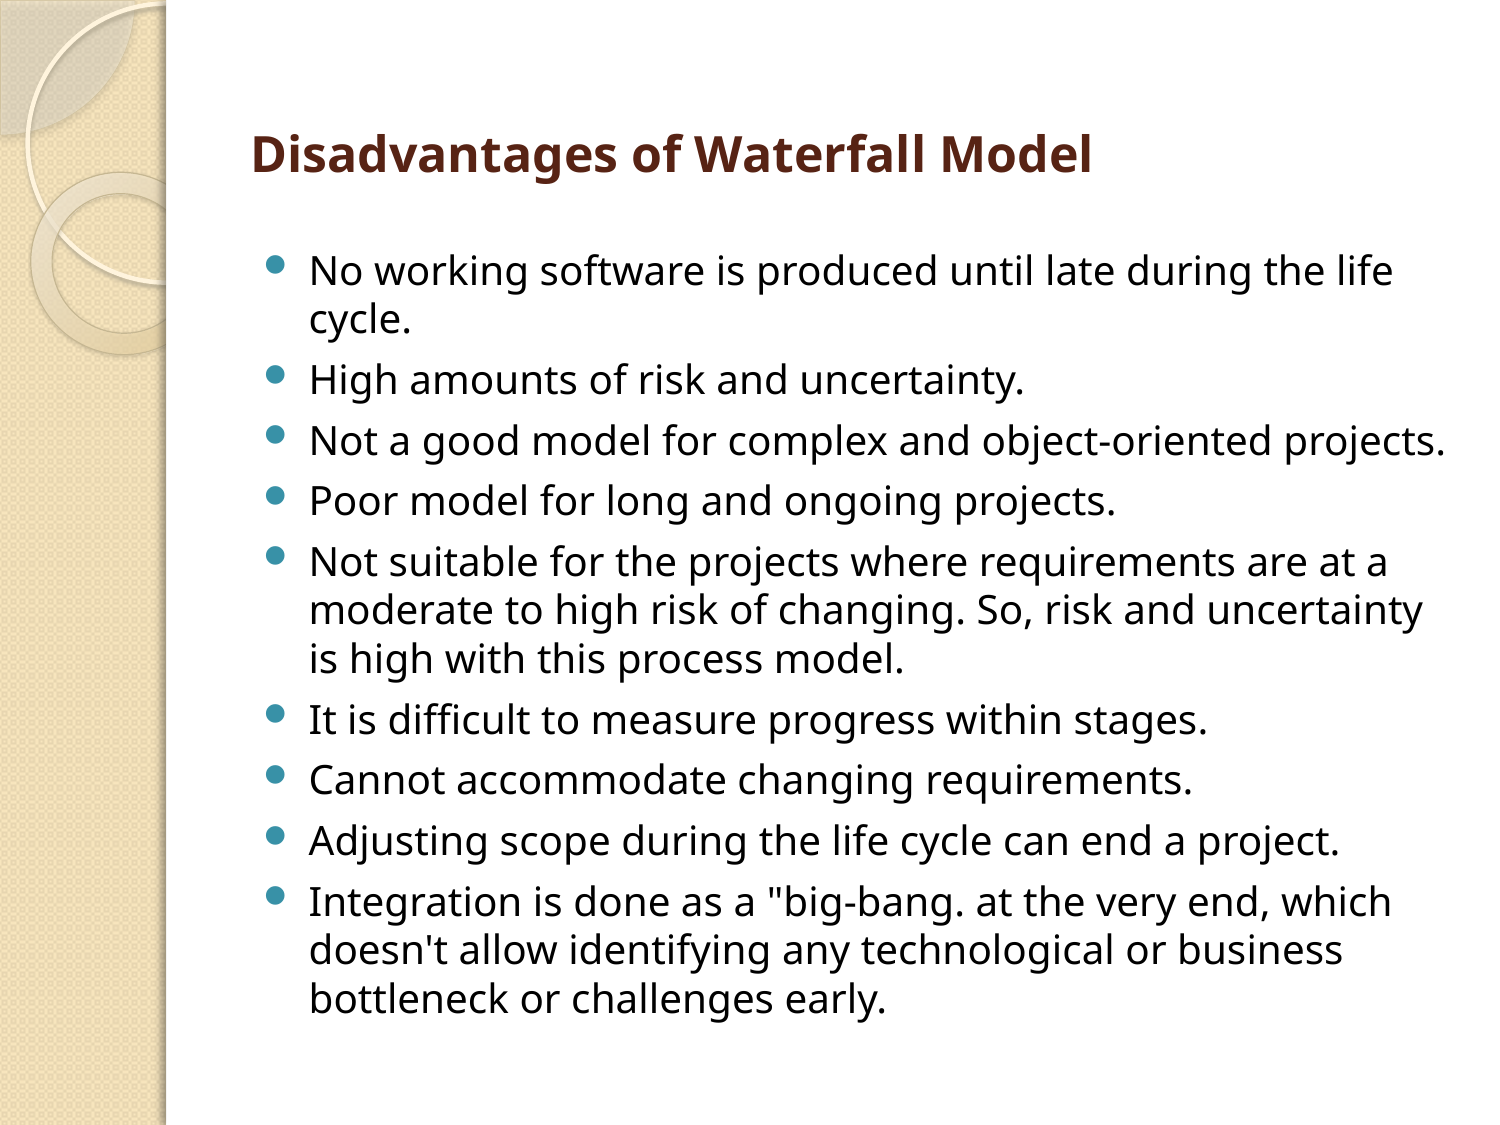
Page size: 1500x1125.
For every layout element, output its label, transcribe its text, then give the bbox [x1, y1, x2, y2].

list No working software is produced until late during the life cycle. High amounts of risk and uncertainty. Not a good model for complex and object-oriented projects. Poor model for long and ongoing projects. Not suitable for the projects where requirements are at a moderate to high risk of changing. So, risk and uncertainty is high with this process model. It is difficult to measure progress within stages. Cannot accommodate changing requirements. Adjusting scope during the life cycle can end a project. Integration is done as a "big-bang. at the very end, which doesn't allow identifying any technological or business bottleneck or challenges early. [235, 237, 1466, 1063]
title Disadvantages of Waterfall Model [235, 45, 1466, 200]
